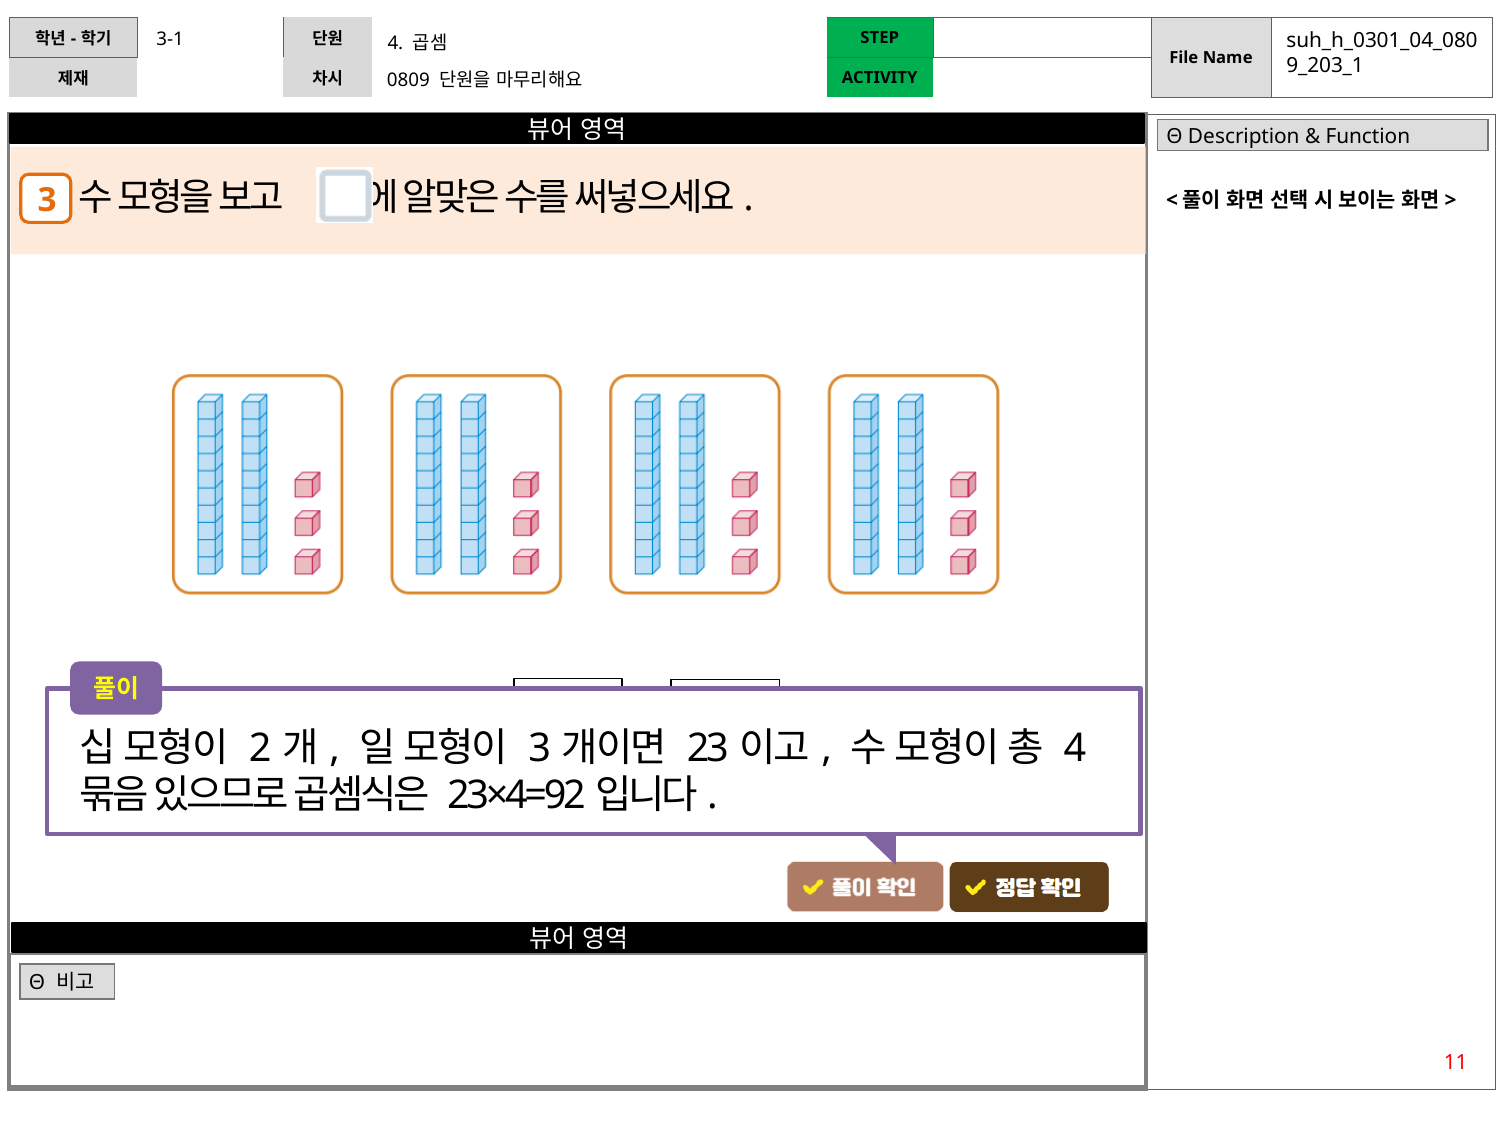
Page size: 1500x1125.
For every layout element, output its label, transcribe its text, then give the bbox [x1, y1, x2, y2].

text_box [9, 145, 1148, 256]
picture [315, 166, 373, 223]
text_box 3-1 [141, 18, 284, 55]
picture [948, 866, 1111, 913]
text_box 3 [18, 172, 73, 225]
picture [784, 866, 944, 913]
text_box 수 모형을 보고 안에 알맞은 수를 써넣으세요. [63, 165, 317, 225]
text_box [46, 661, 1142, 866]
text_box <풀이 화면 선택 시 보이는 화면> [1151, 179, 1500, 244]
text_box 0809 단원을 마무리해요 [372, 60, 821, 96]
text_box suh_h_0301_04_0809_203_1 [1271, 18, 1500, 84]
picture [141, 356, 1039, 613]
text_box 수 모형을 보고 안에 알맞은 수를 써넣으세요. [371, 165, 1150, 225]
text_box 4. 곱셈 [372, 23, 828, 48]
table_header Θ Description & Function [1158, 120, 1487, 150]
